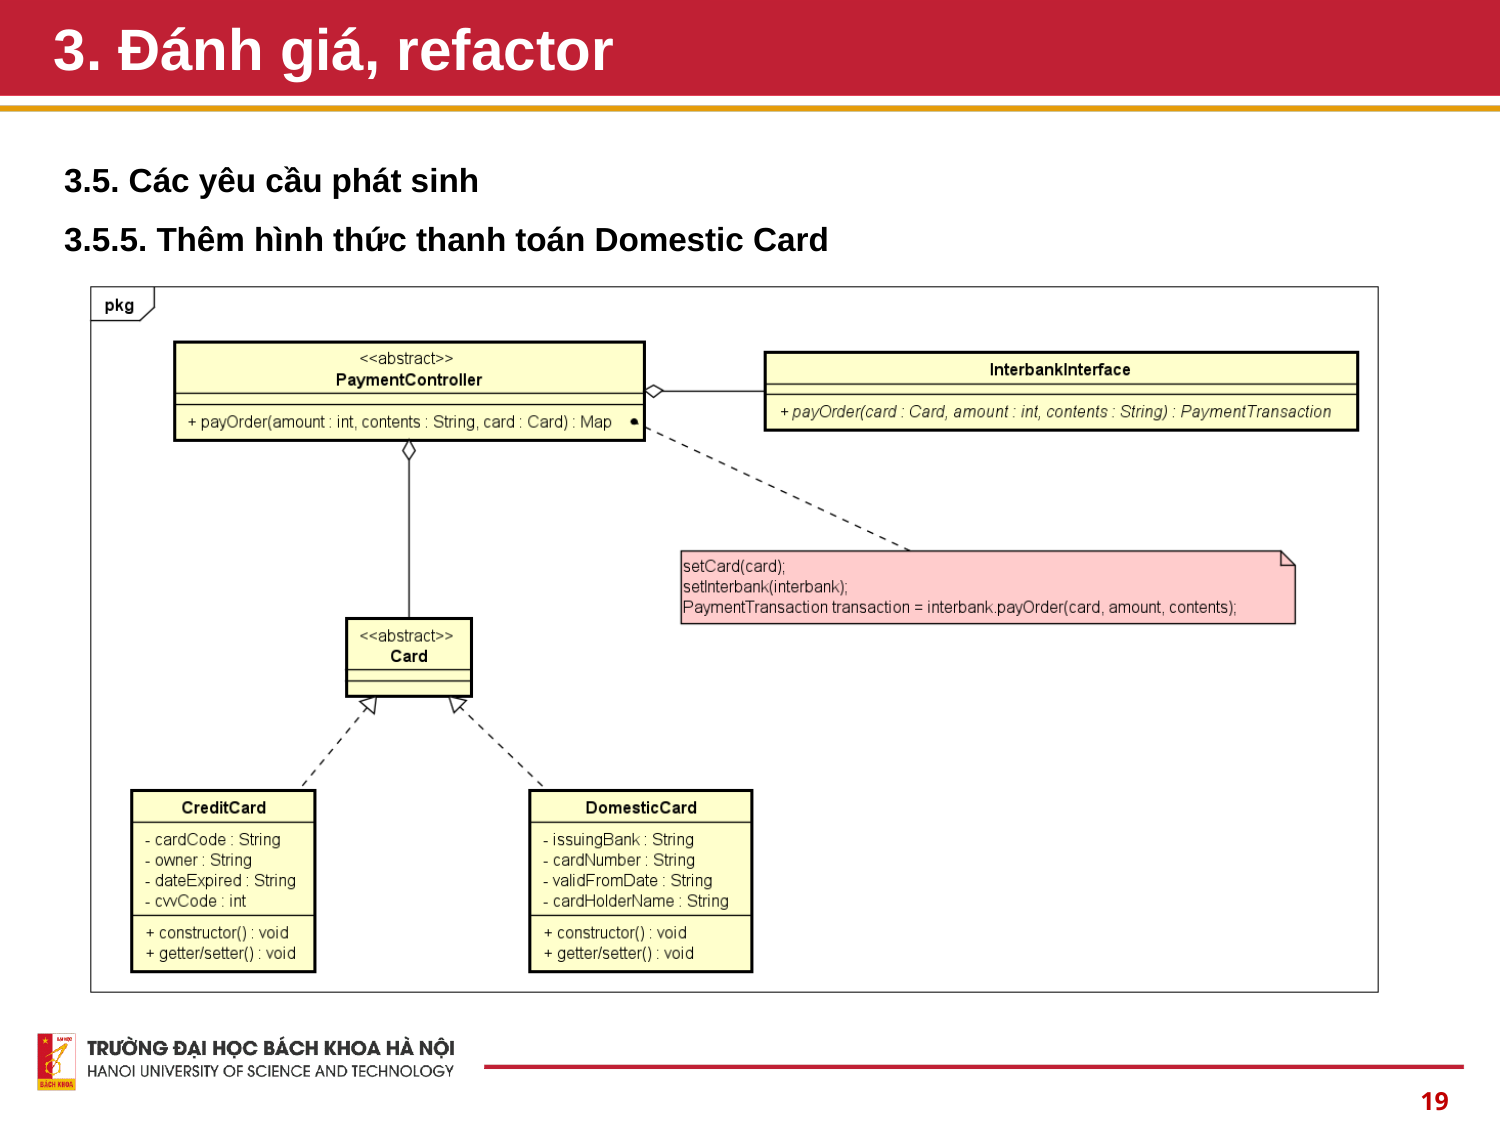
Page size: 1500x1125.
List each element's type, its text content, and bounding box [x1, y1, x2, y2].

slide_number 19 [1126, 1078, 1464, 1125]
text_box 3.5. Các yêu cầu phát sinh 3.5.5. Thêm hình thức thanh toán Domestic Card [49, 131, 1442, 311]
title 3. Đánh giá, refactor [38, 12, 1462, 87]
picture [0, 0, 1500, 1125]
